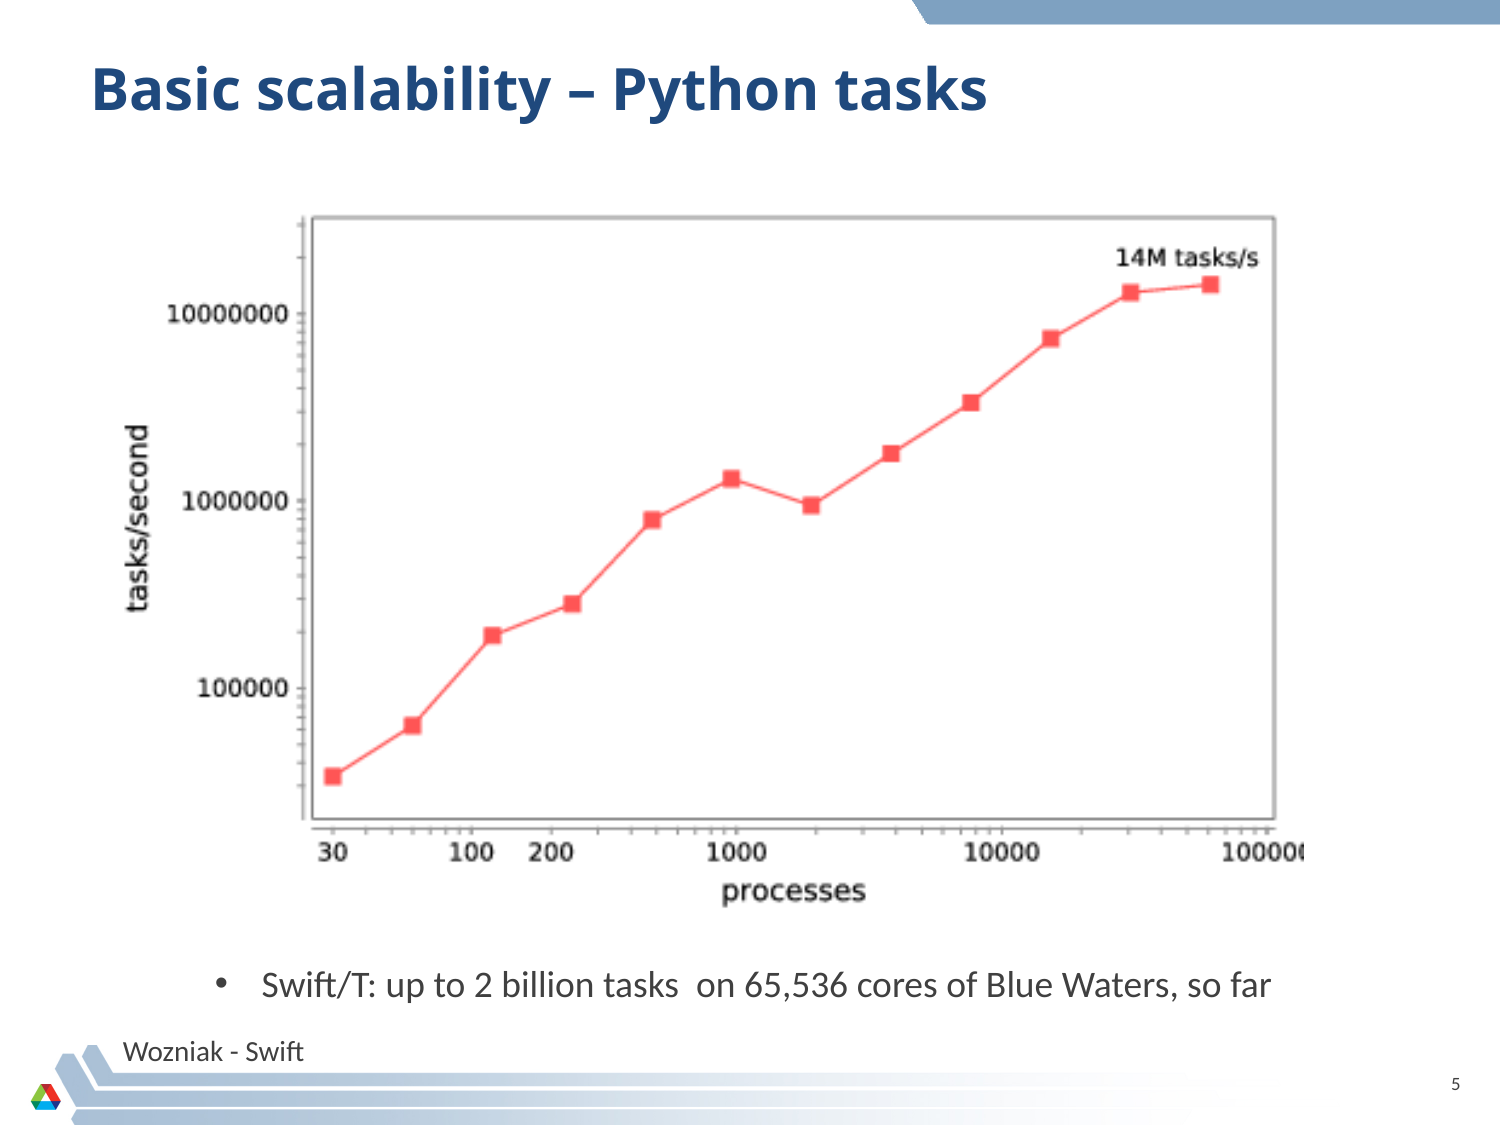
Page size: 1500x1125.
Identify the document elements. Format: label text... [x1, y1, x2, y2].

picture [0, 1037, 1500, 1125]
picture [94, 199, 1304, 926]
text_box Swift/T: up to 2 billion tasks on 65,536 cores of Blue Waters, so far [199, 952, 1325, 1058]
footer Wozniak - Swift [107, 1024, 1083, 1063]
slide_number 5 [1412, 1064, 1476, 1125]
title Basic scalability – Python tasks [74, 44, 1426, 233]
picture [0, 0, 1500, 26]
